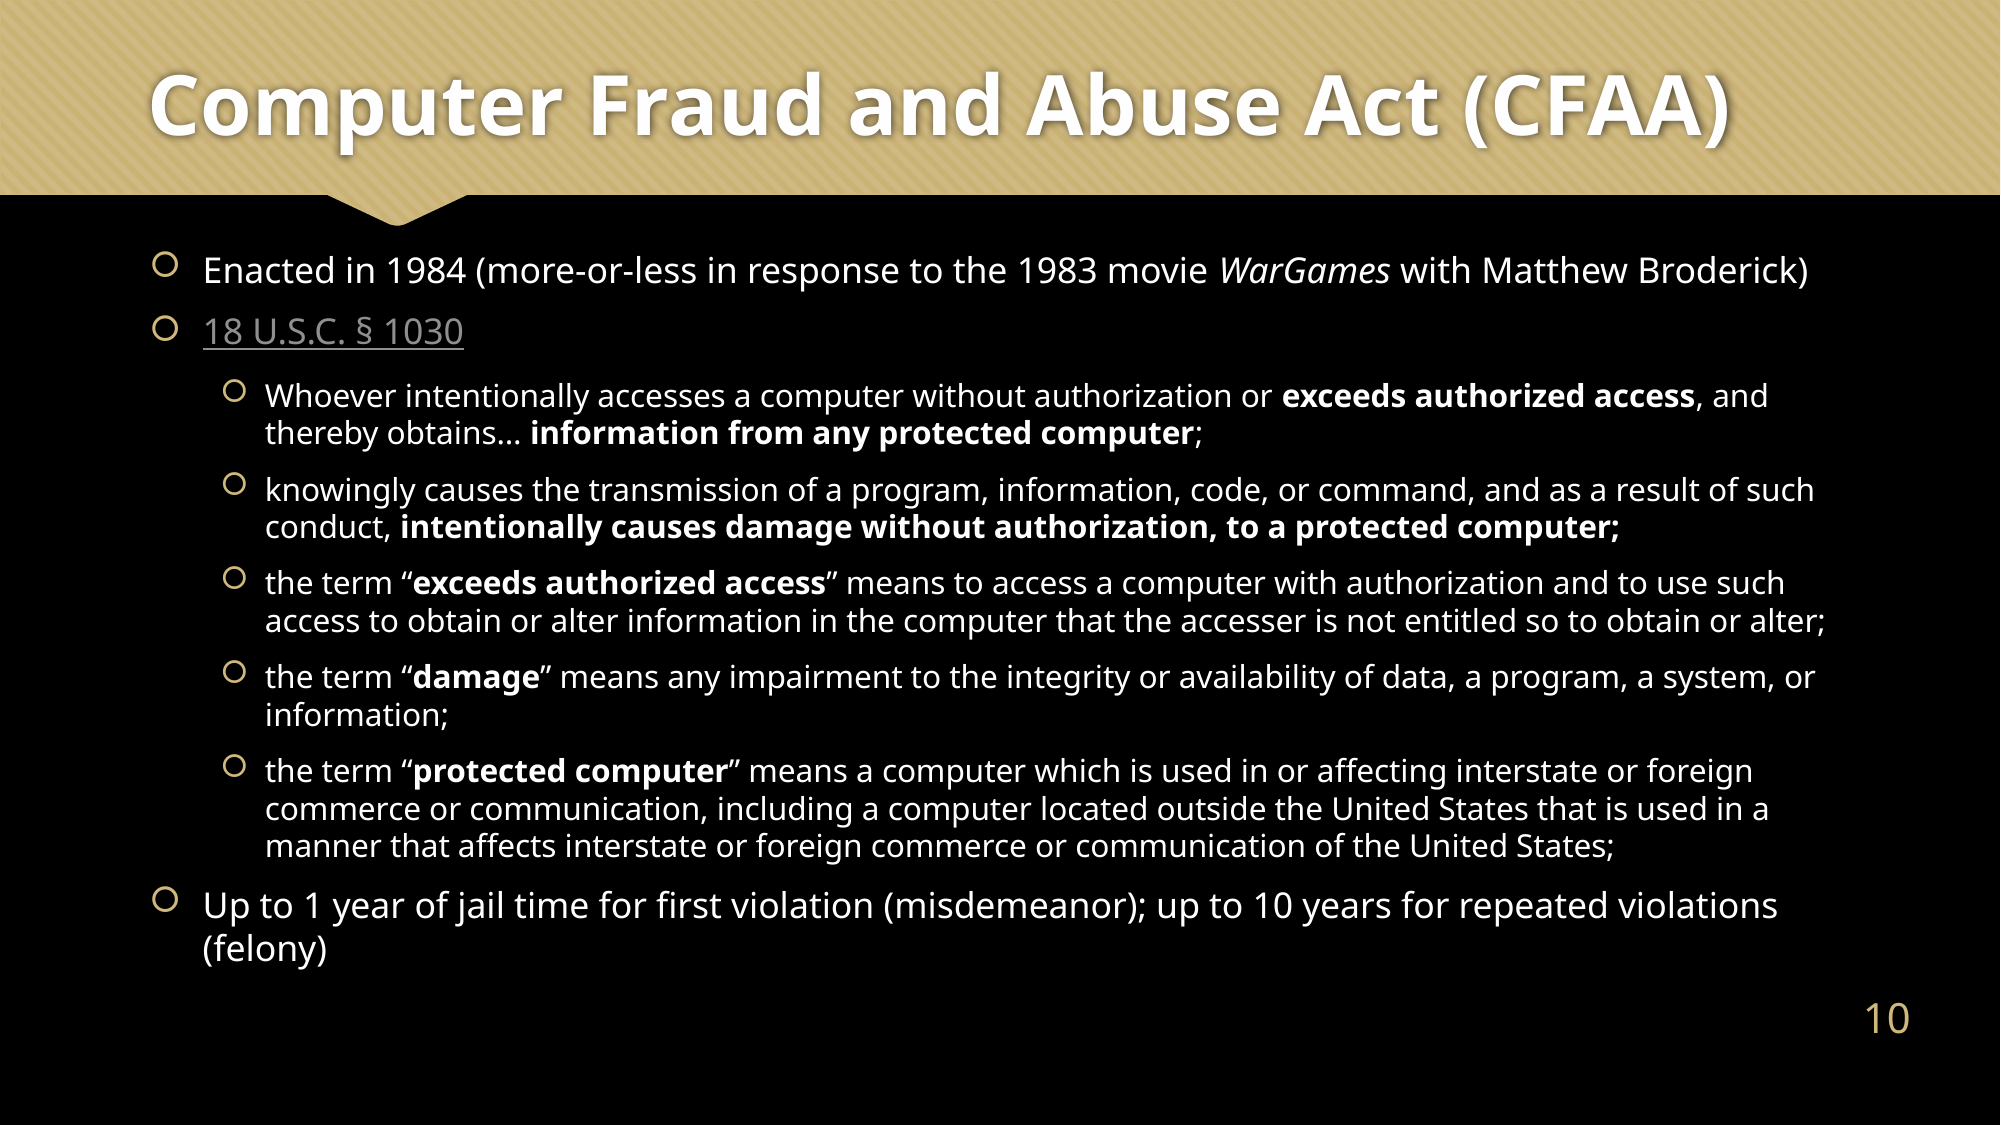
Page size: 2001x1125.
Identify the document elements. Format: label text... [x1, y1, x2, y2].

title Computer Fraud and Abuse Act (CFAA) [132, 0, 1868, 160]
list Enacted in 1984 (more-or-less in response to the 1983 movie WarGames with Matthew Broderick) 18 U.S.C. § 1030 Whoever intentionally accesses a computer without authorization or exceeds authorized access, and thereby obtains… information from any protected computer; knowingly causes the transmission of a program, information, code, or command, and as a result of such conduct, intentionally causes damage without authorization, to a protected computer; the term “exceeds authorized access” means to access a computer with authorization and to use such access to obtain or alter information in the computer that the accesser is not entitled so to obtain or alter; the term “damage” means any impairment to the integrity or availability of data, a program, a system, or information; the term “protected computer” means a computer which is used in or affecting interstate or foreign commerce or communication, including a computer located outside the United States that is used in a manner that affects interstate or foreign commerce or communication of the United States; Up to 1 year of jail time for first violation (misdemeanor); up to 10 years for repeated violations (felony) [134, 233, 1866, 983]
slide_number 9 [1751, 970, 1926, 1051]
